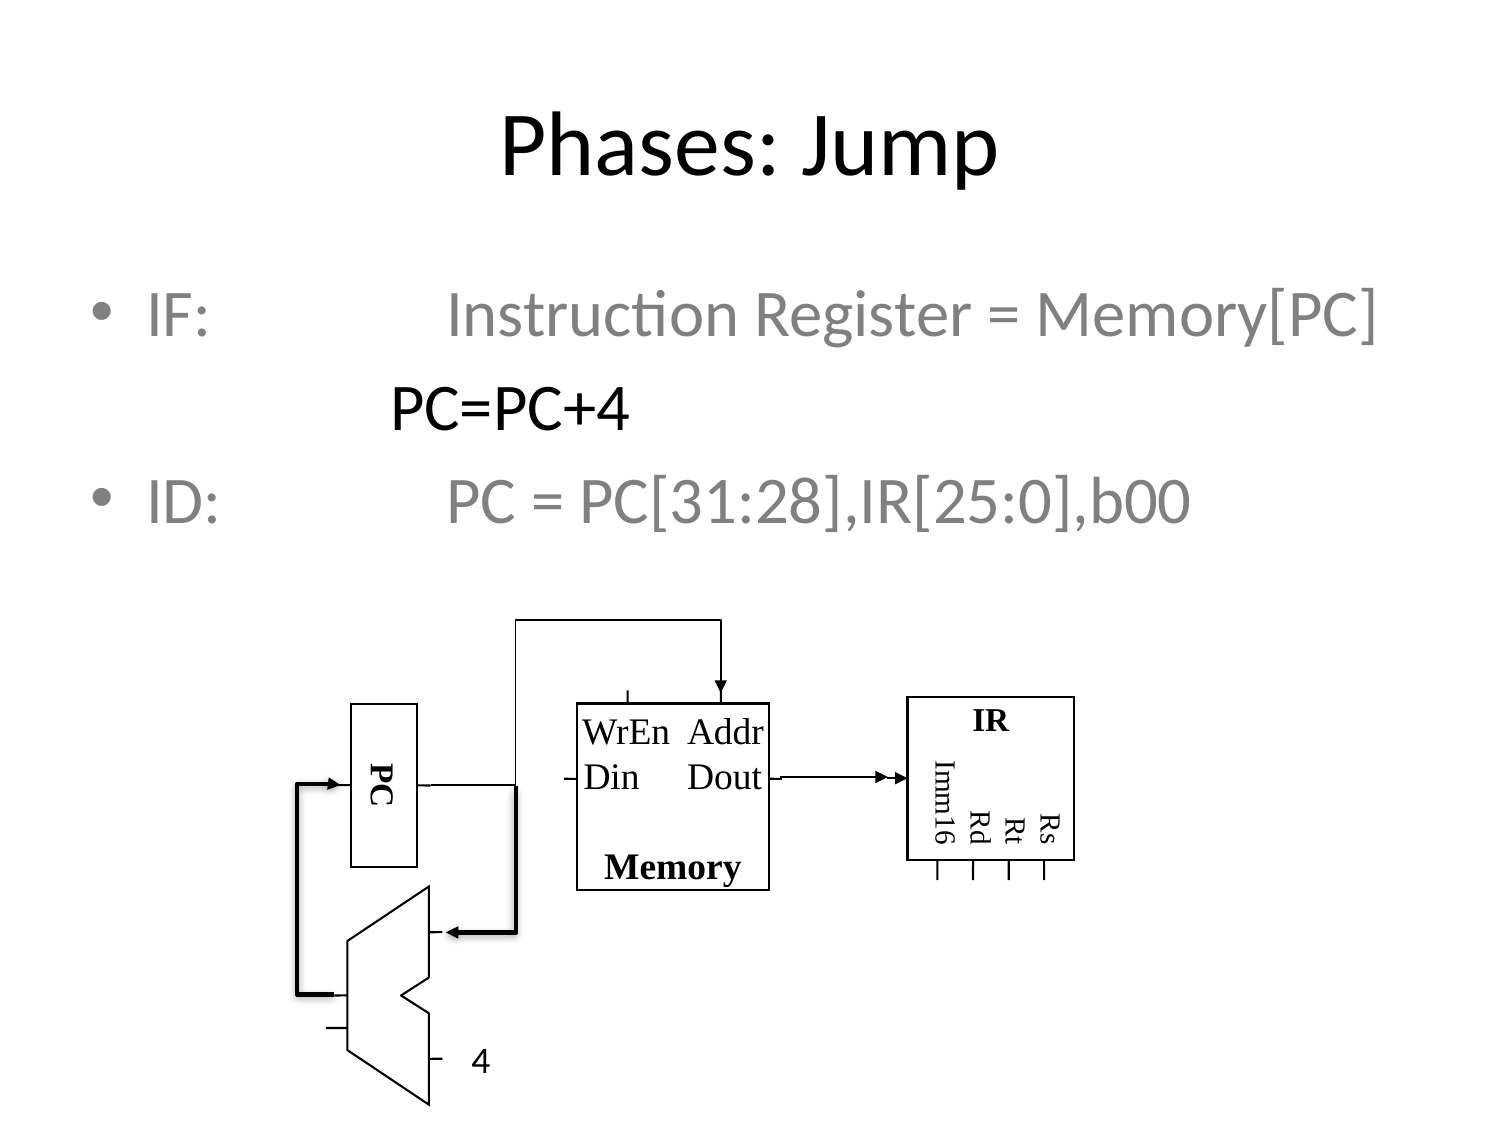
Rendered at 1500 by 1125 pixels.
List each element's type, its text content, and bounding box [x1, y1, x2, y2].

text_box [337, 703, 431, 868]
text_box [563, 689, 783, 891]
text_box [436, 619, 727, 786]
text_box 4 [456, 1028, 506, 1089]
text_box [325, 886, 443, 1105]
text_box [887, 696, 1078, 881]
text_box [787, 770, 882, 784]
list IF: Instruction Register = Memory[PC] PC=PC+4 ID: PC = PC[31:28],IR[25:0],b00 [75, 262, 1425, 550]
text_box [447, 786, 518, 939]
title Phases: Jump [75, 45, 1425, 233]
text_box [295, 777, 338, 997]
